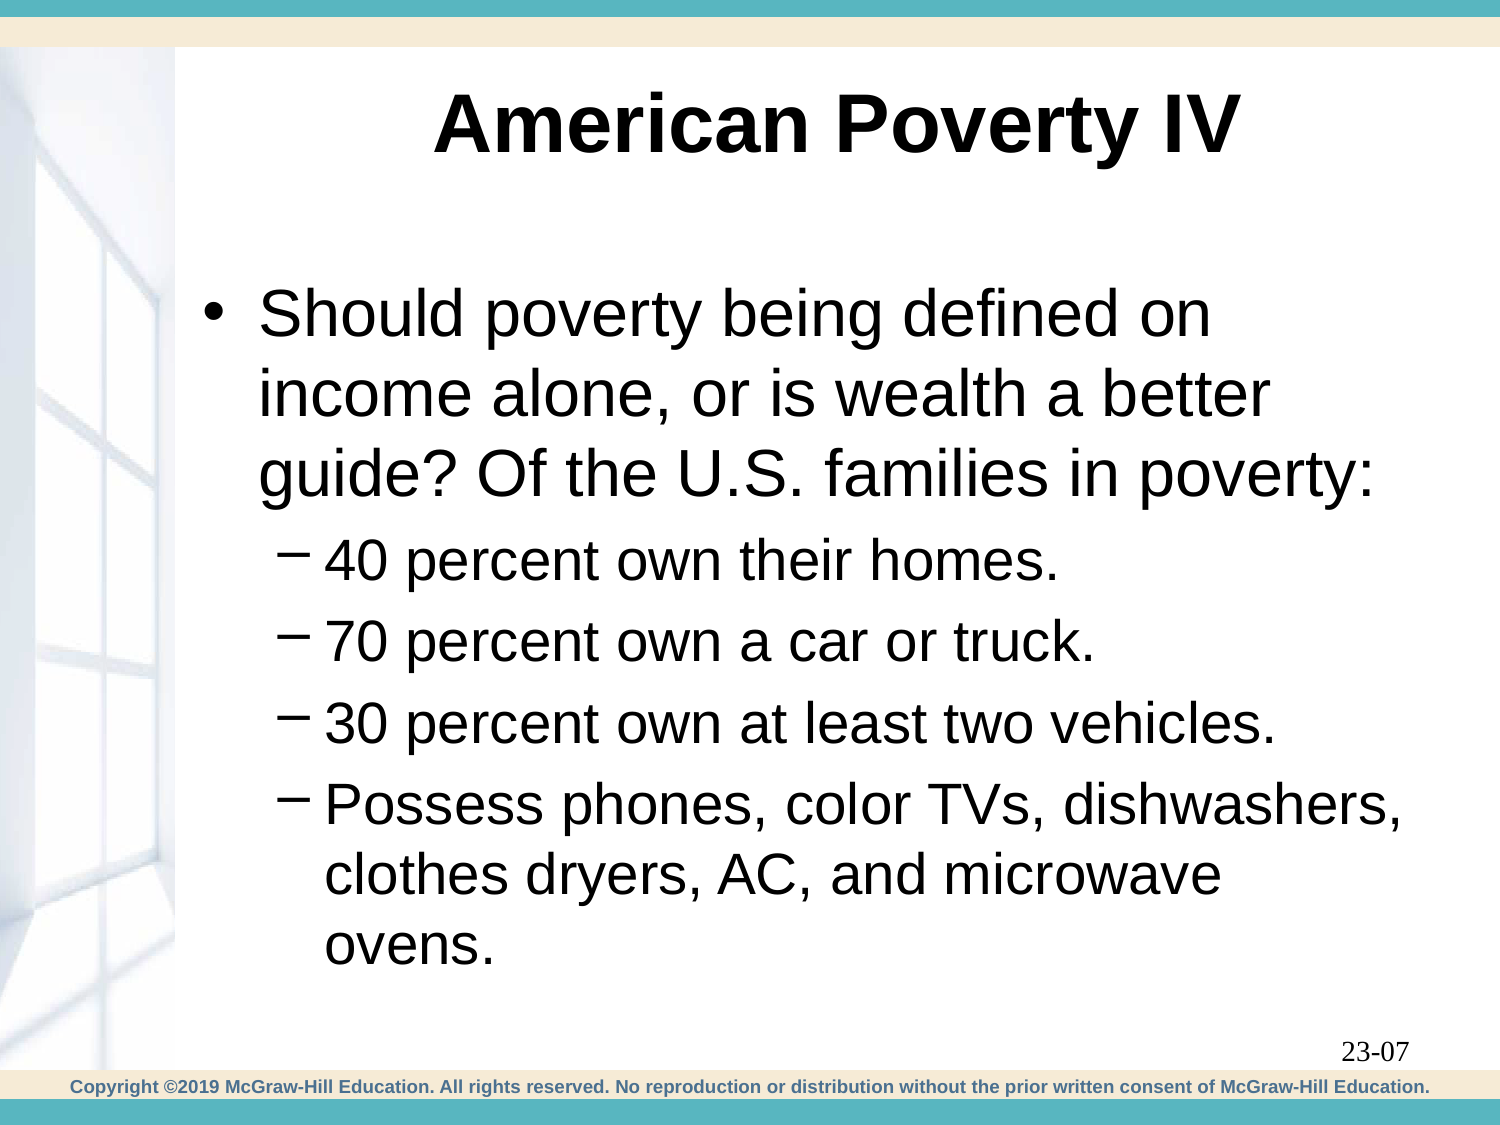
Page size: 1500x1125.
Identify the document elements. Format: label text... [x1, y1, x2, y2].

list Should poverty being defined on income alone, or is wealth a better guide? Of the U.S. families in poverty: 40 percent own their homes. 70 percent own a car or truck. 30 percent own at least two vehicles. Possess phones, color TVs, dishwashers, clothes dryers, AC, and microwave ovens. [187, 262, 1425, 1005]
title American Poverty IV [174, 0, 1500, 238]
slide_number 23-07 [1074, 1024, 1425, 1103]
